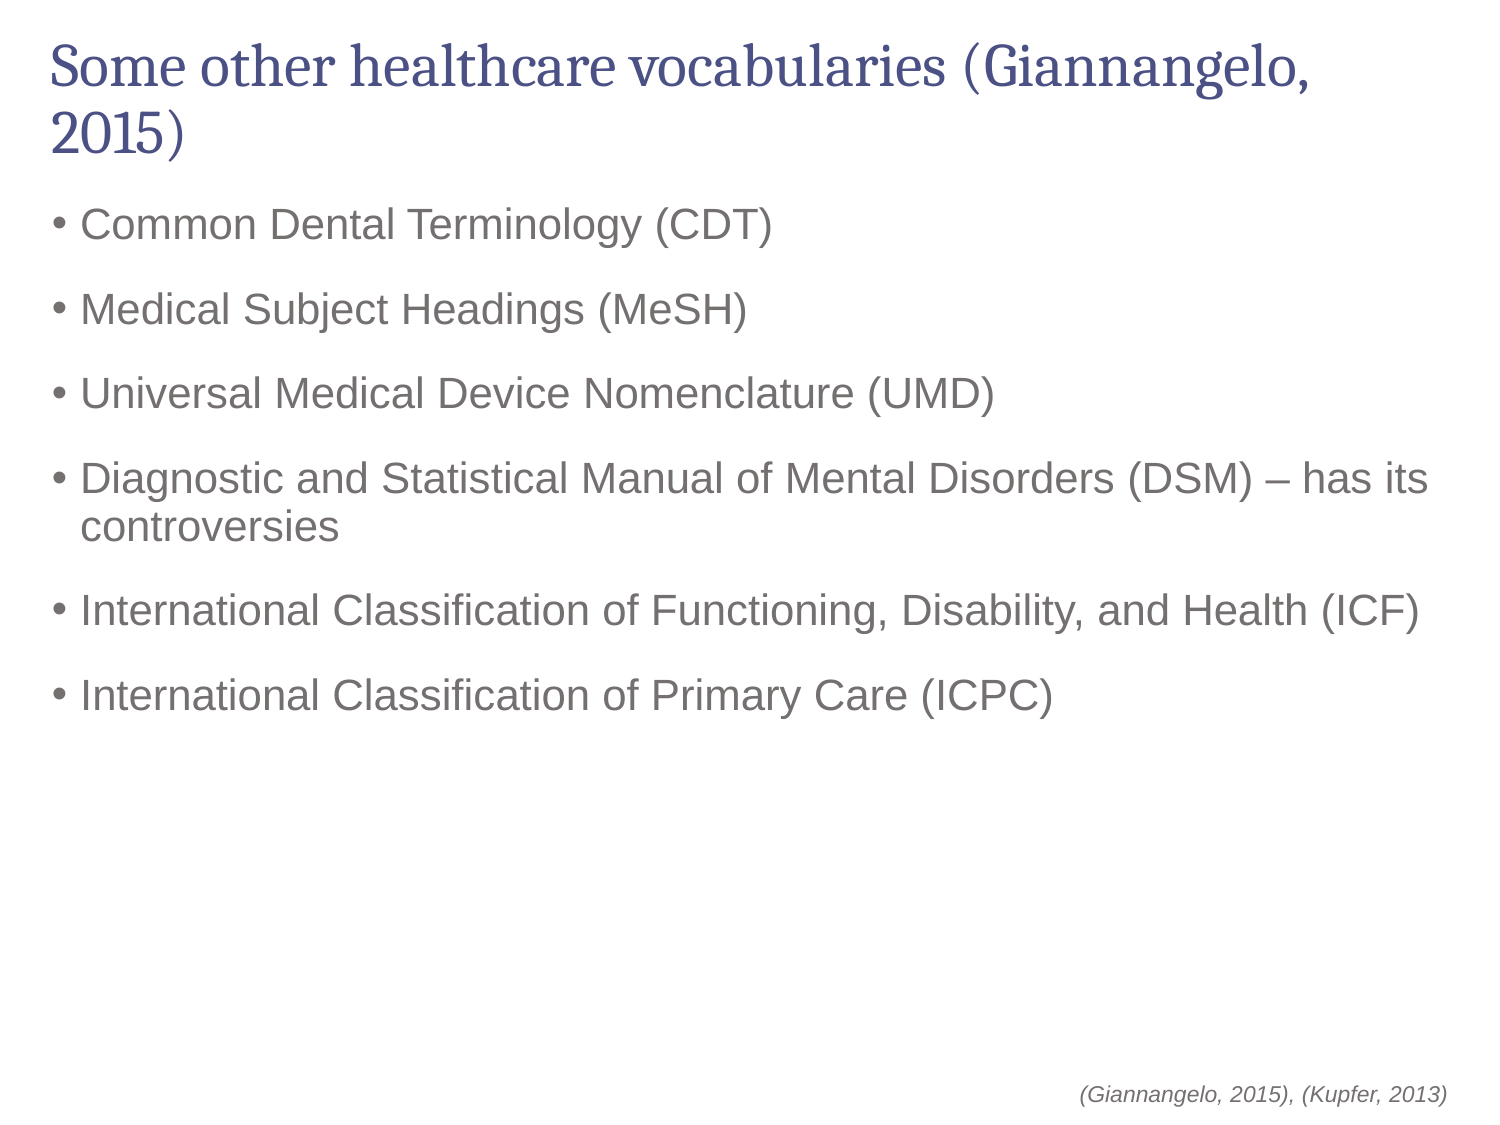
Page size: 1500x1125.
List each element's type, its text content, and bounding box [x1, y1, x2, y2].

title Some other healthcare vocabularies (Giannangelo, 2015) [36, 25, 1464, 175]
list (Giannangelo, 2015), (Kupfer, 2013) [887, 1075, 1464, 1113]
list Common Dental Terminology (CDT) Medical Subject Headings (MeSH) Universal Medical Device Nomenclature (UMD) Diagnostic and Statistical Manual of Mental Disorders (DSM) – has its controversies International Classification of Functioning, Disability, and Health (ICF) International Classification of Primary Care (ICPC) [36, 194, 1464, 1057]
